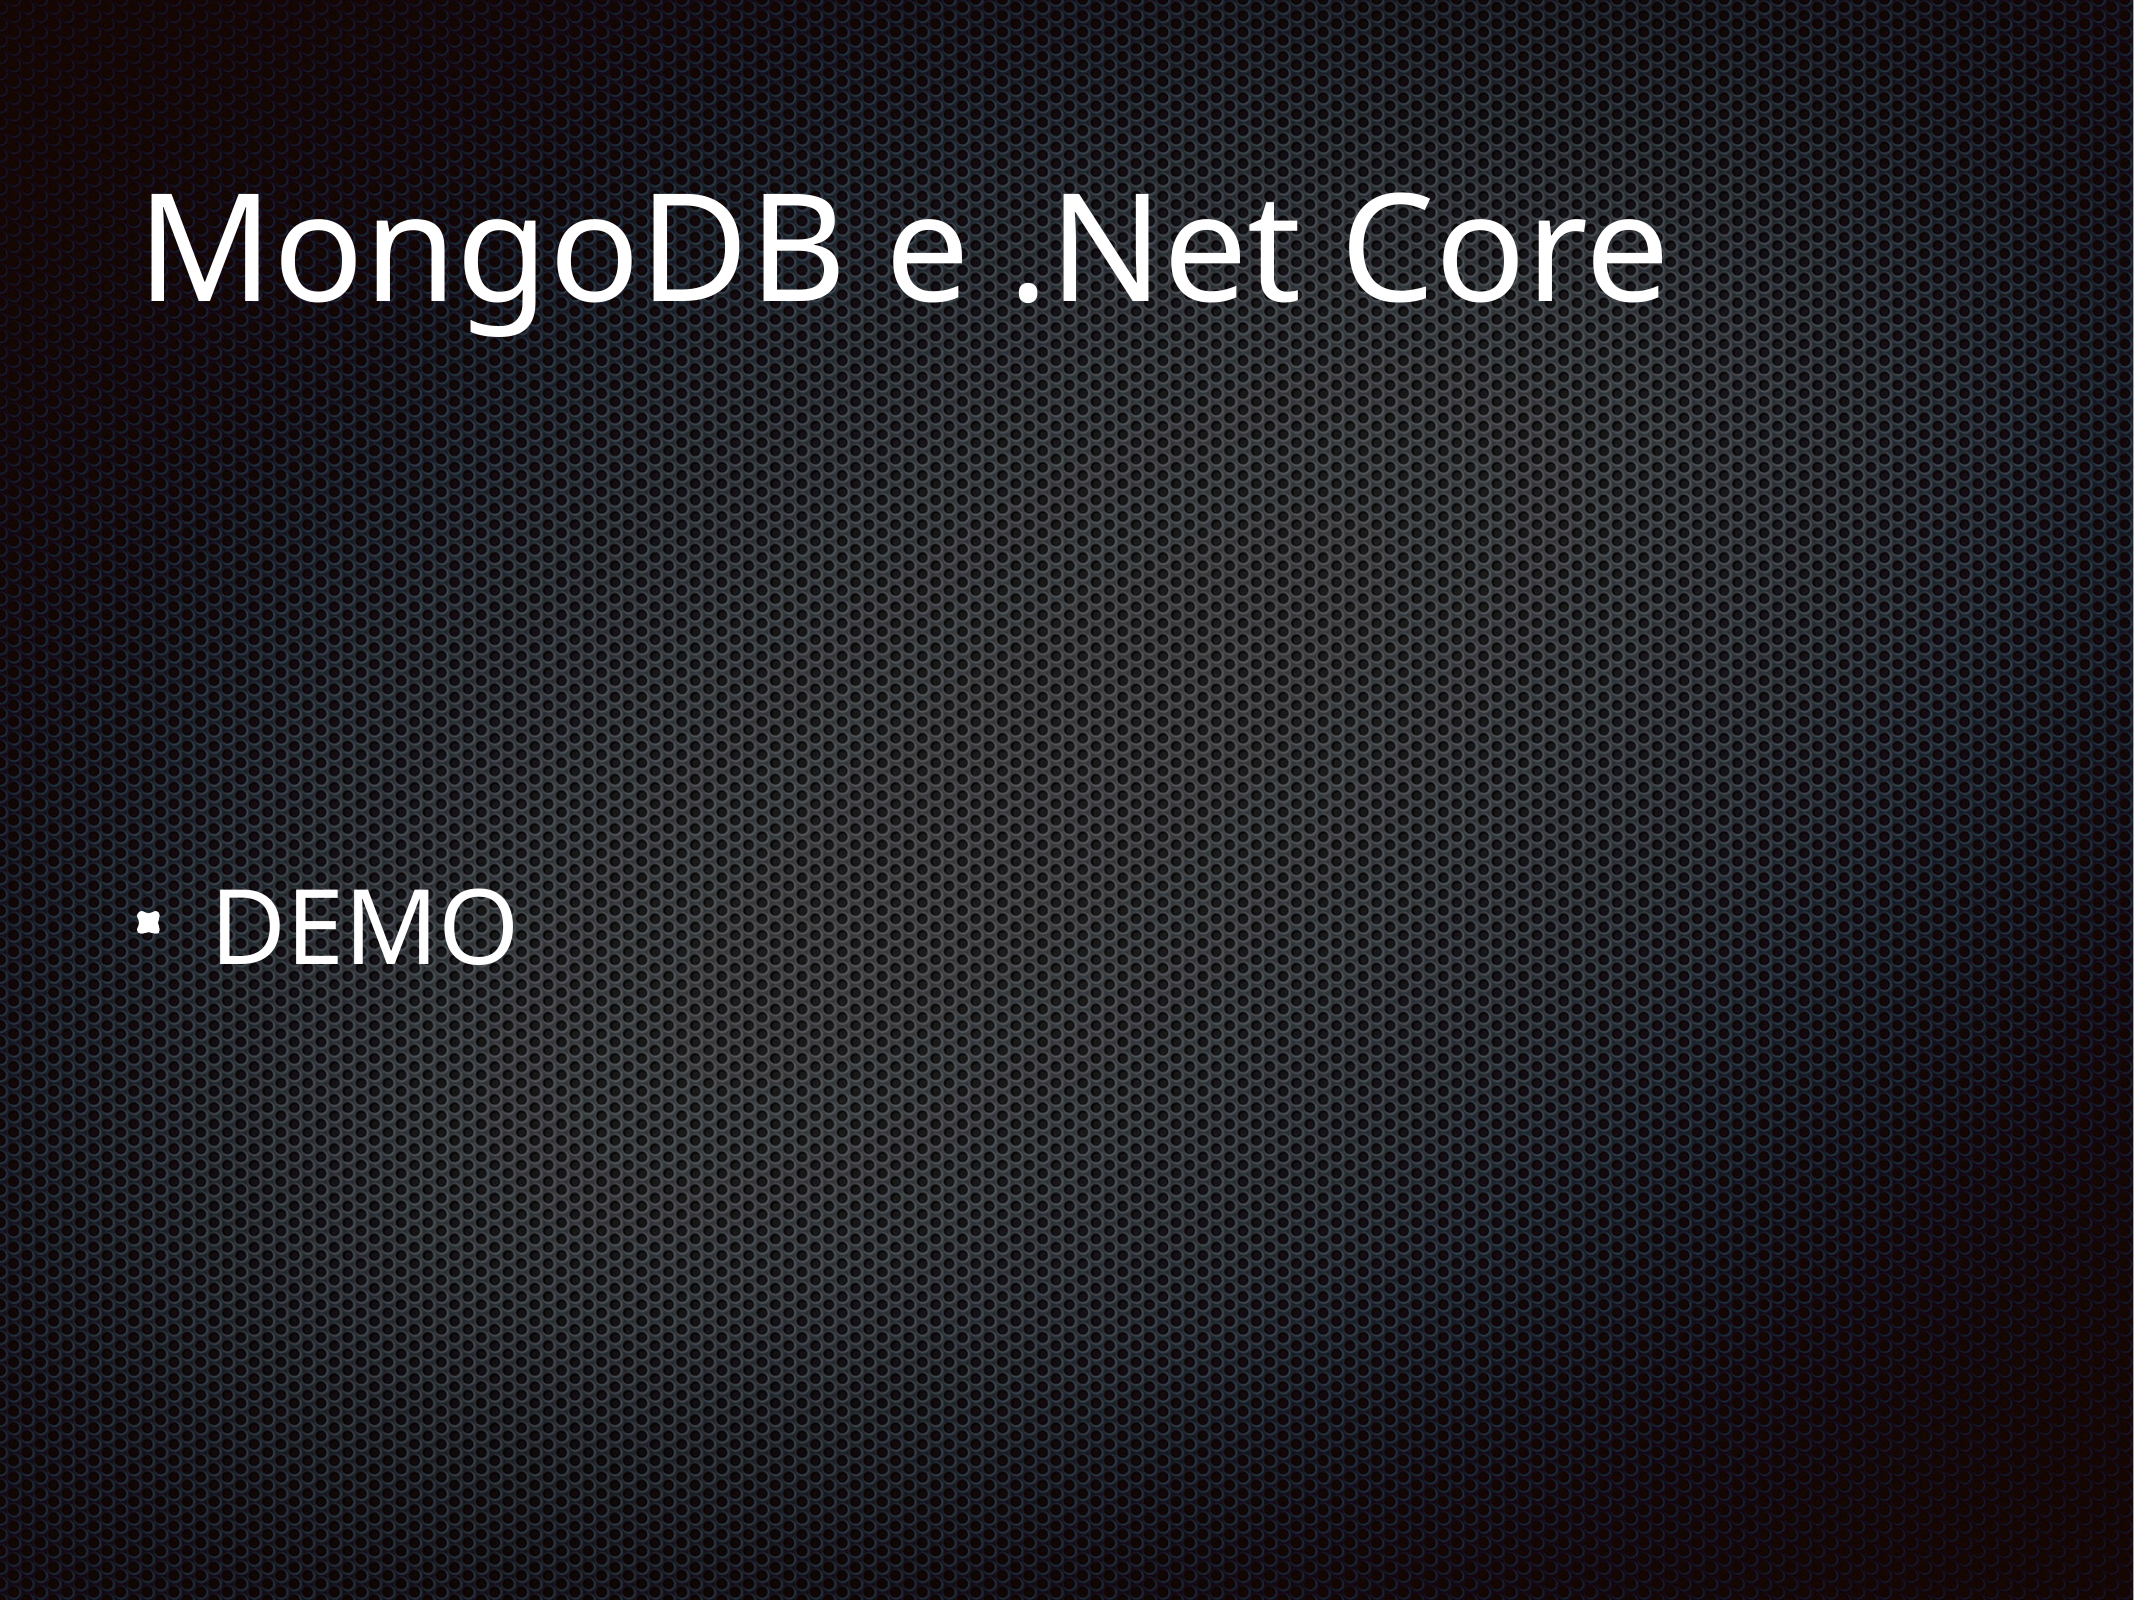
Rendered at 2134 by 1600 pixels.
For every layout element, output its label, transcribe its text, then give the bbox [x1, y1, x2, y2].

title MongoDB e .Net Core [128, 41, 2005, 443]
list DEMO [128, 453, 2005, 1393]
picture [0, 0, 2134, 1600]
